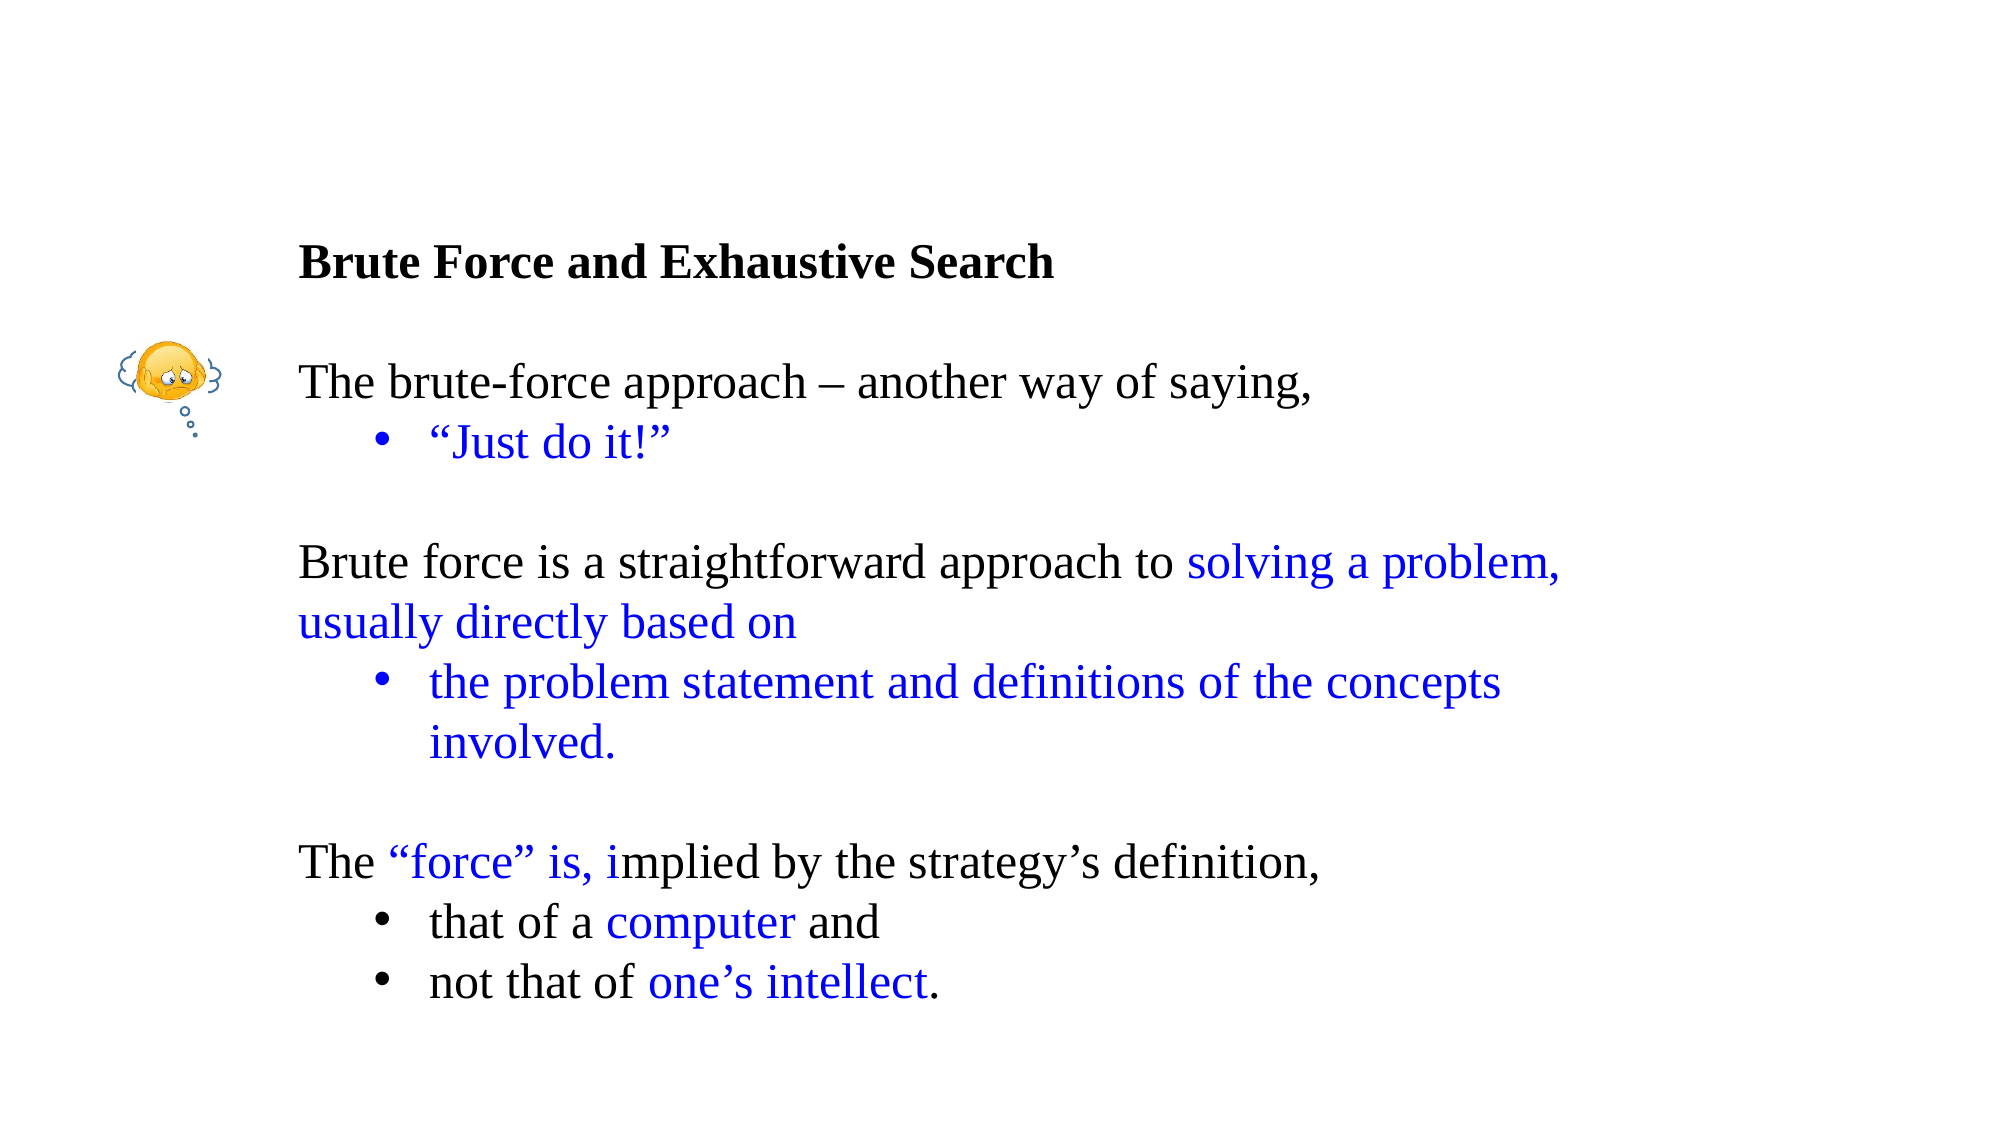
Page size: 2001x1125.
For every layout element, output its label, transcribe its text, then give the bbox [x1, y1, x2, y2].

text_box [117, 350, 136, 394]
picture [136, 340, 208, 402]
text_box Brute Force and Exhaustive Search The brute-force approach – another way of saying, “Just do it!” Brute force is a straightforward approach to solving a problem, usually directly based on the problem statement and definitions of the concepts involved. The “force” is, implied by the strategy’s definition, that of a computer and not that of one’s intellect. [283, 221, 1688, 1016]
text_box [179, 405, 191, 417]
text_box [186, 420, 195, 429]
text_box [208, 357, 222, 394]
